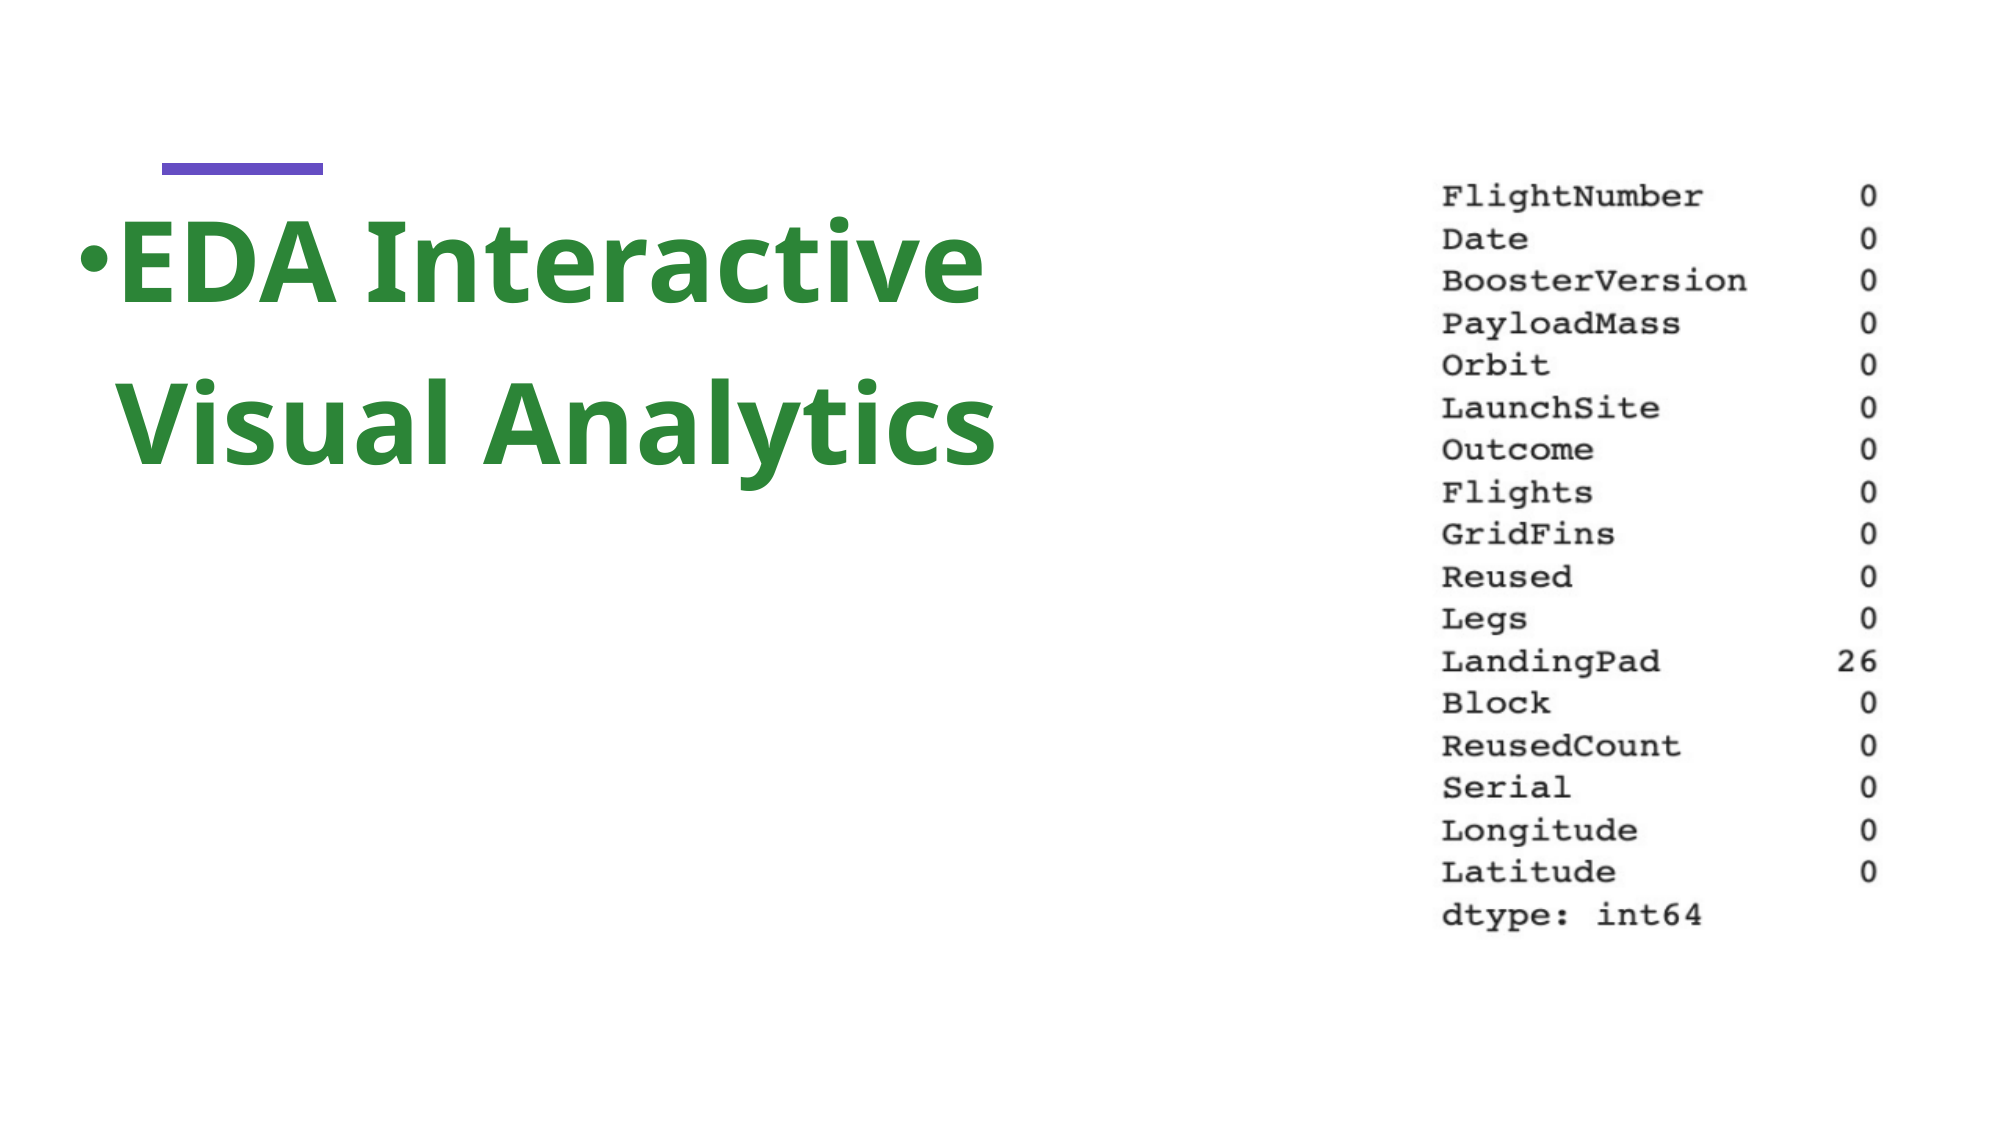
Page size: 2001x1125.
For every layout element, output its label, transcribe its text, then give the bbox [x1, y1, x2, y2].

list EDA Interactive Visual Analytics [62, 155, 1350, 351]
picture [1372, 100, 1961, 1024]
